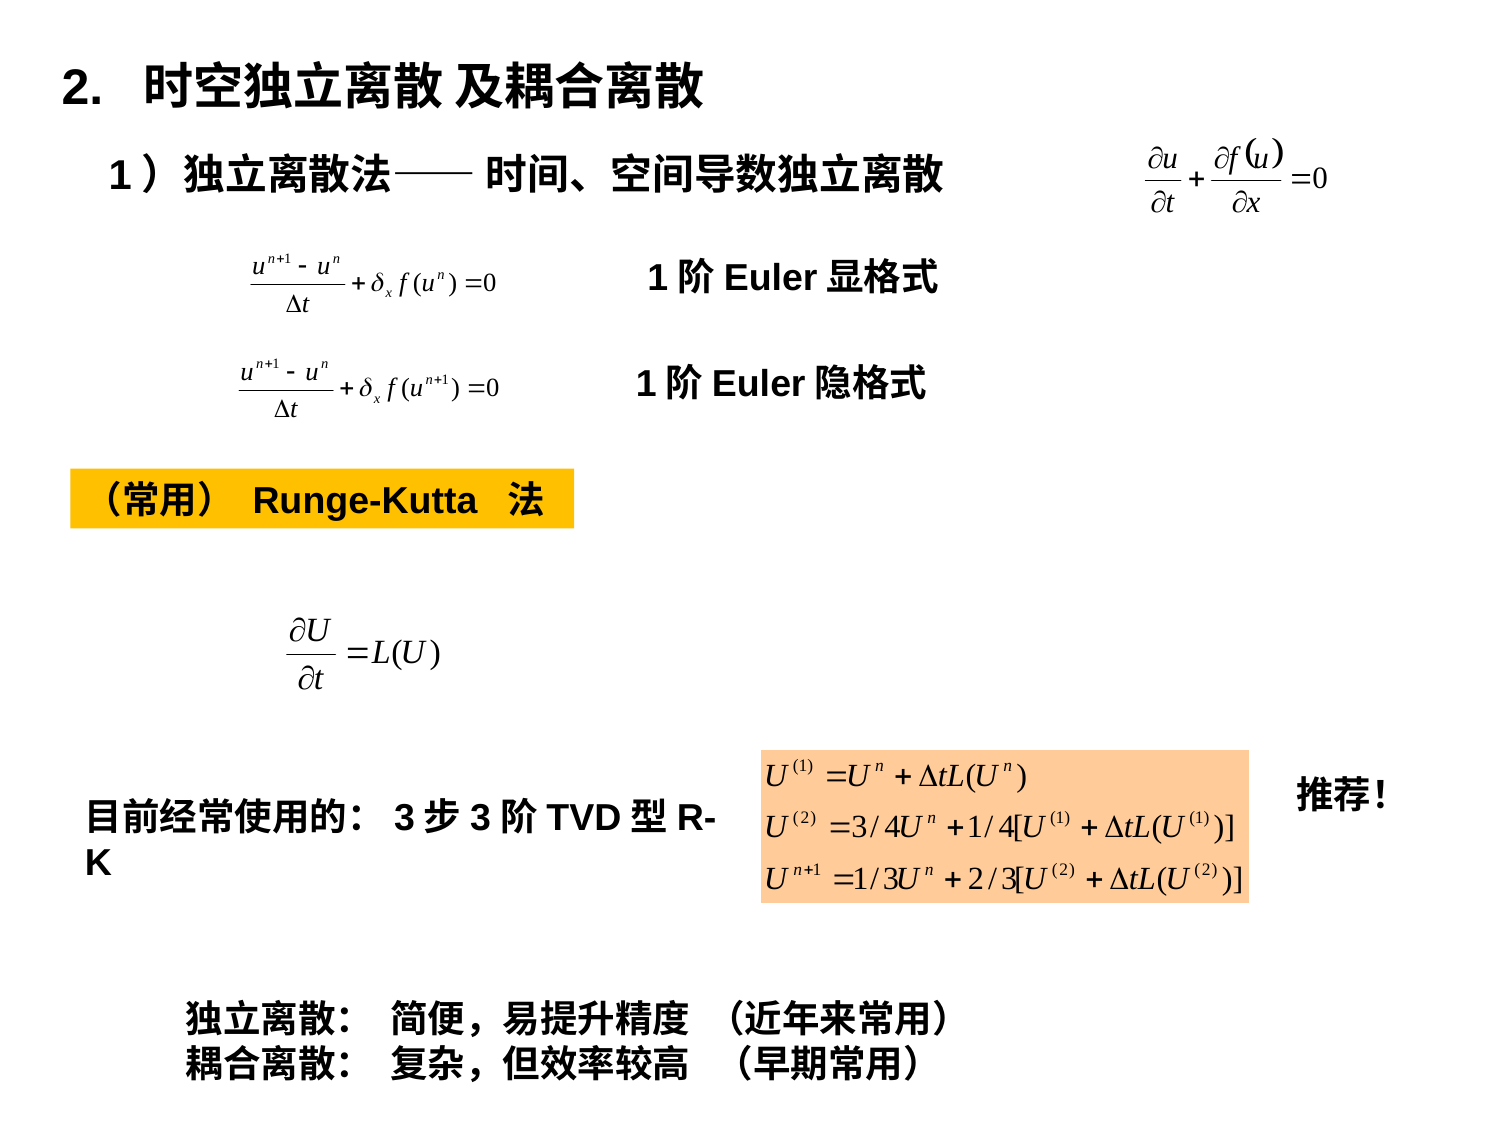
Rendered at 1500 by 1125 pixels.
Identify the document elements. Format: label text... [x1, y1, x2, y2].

text_box 1阶Euler显格式 [632, 246, 1114, 306]
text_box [761, 749, 1249, 903]
text_box 1阶Euler隐格式 [621, 351, 1090, 412]
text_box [280, 609, 449, 698]
text_box 推荐！ [1281, 763, 1500, 823]
text_box 1）独立离散法—— 时间、空间导数独立离散 [93, 140, 973, 356]
text_box （常用） Runge-Kutta 法 [70, 468, 575, 529]
text_box 目前经常使用的：3步3阶TVD型R-K [70, 785, 739, 890]
text_box 2. 时空独立离散 及耦合离散 [46, 46, 1055, 122]
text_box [245, 245, 501, 318]
text_box 独立离散： 简便，易提升精度 （近年来常用） 耦合离散： 复杂，但效率较高 （早期常用） [171, 987, 1093, 1093]
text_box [1139, 136, 1333, 220]
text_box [234, 351, 504, 424]
